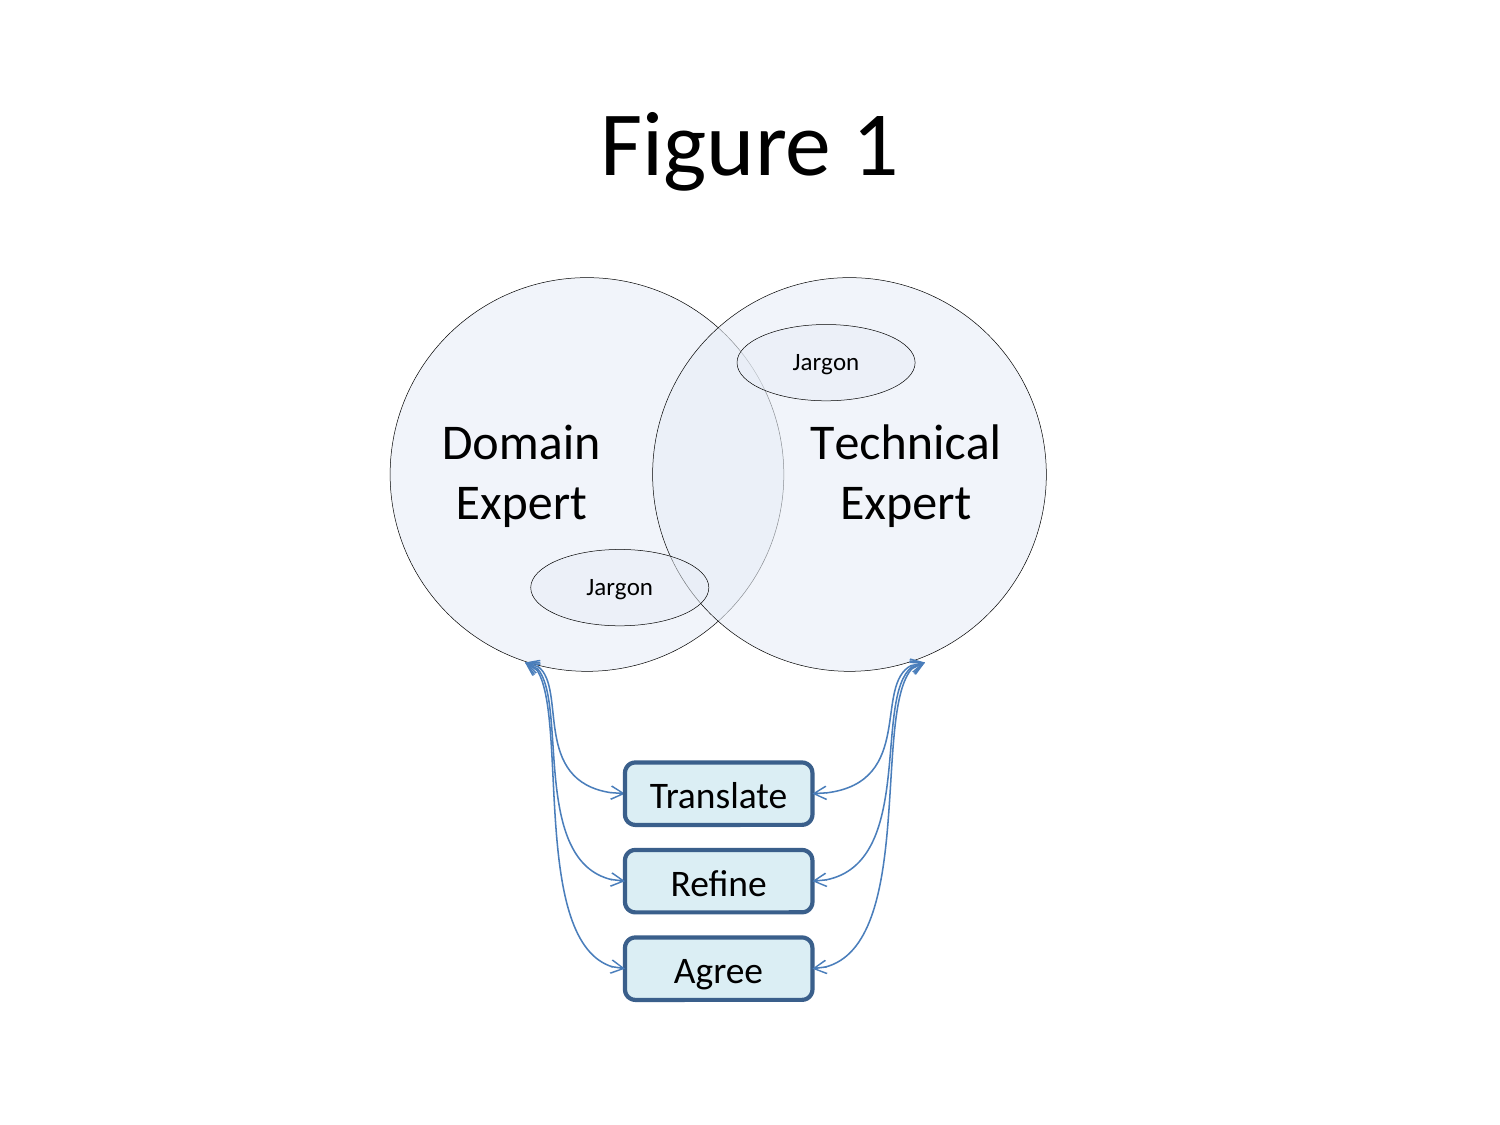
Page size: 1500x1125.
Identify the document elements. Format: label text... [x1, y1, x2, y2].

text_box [759, 715, 979, 757]
picture [387, 274, 1050, 675]
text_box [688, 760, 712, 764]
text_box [715, 759, 1023, 873]
title Figure 1 [75, 45, 1425, 233]
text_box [802, 671, 935, 714]
text_box Refine [622, 875, 815, 915]
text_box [509, 677, 641, 720]
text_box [465, 721, 685, 764]
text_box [421, 765, 710, 866]
text_box Agree [622, 935, 815, 1003]
